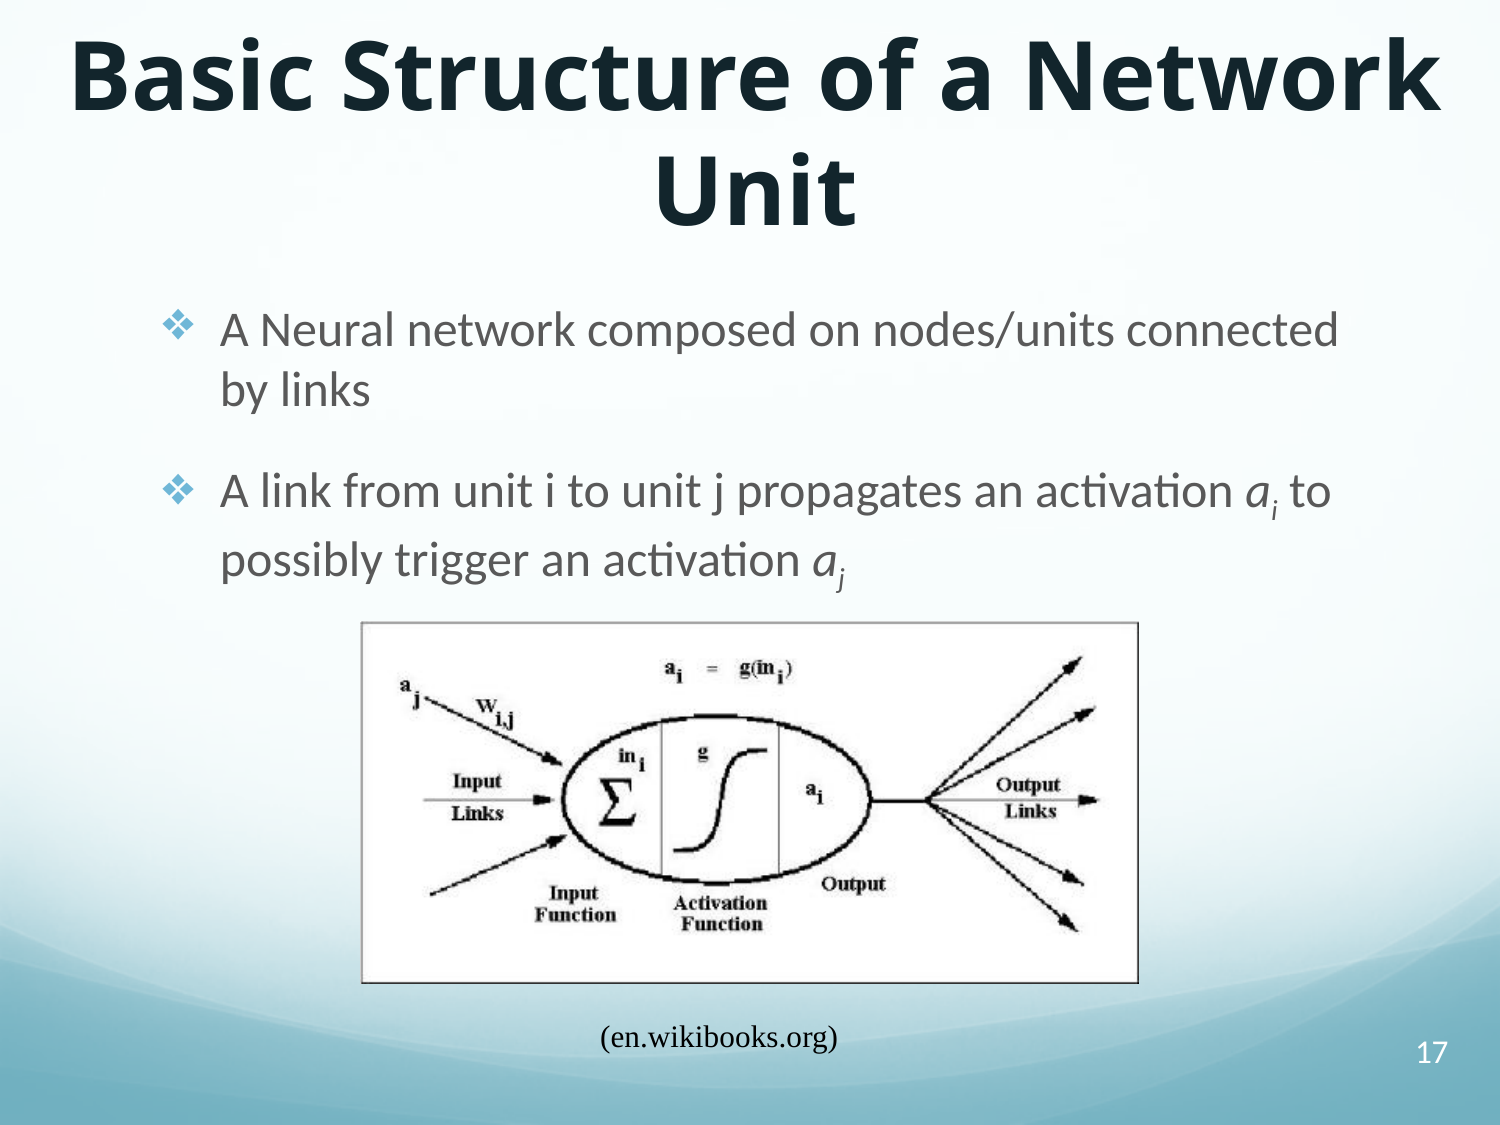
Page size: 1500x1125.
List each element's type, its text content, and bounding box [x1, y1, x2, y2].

text_box 17 [1400, 1022, 1464, 1078]
list A Neural network composed on nodes/units connected by links A link from unit i to unit j propagates an activation ai to possibly trigger an activation aj [147, 288, 1400, 609]
title Basic Structure of a Network Unit [4, 116, 1500, 252]
text_box (en.wikibooks.org) [585, 1008, 854, 1062]
picture [360, 621, 1140, 984]
